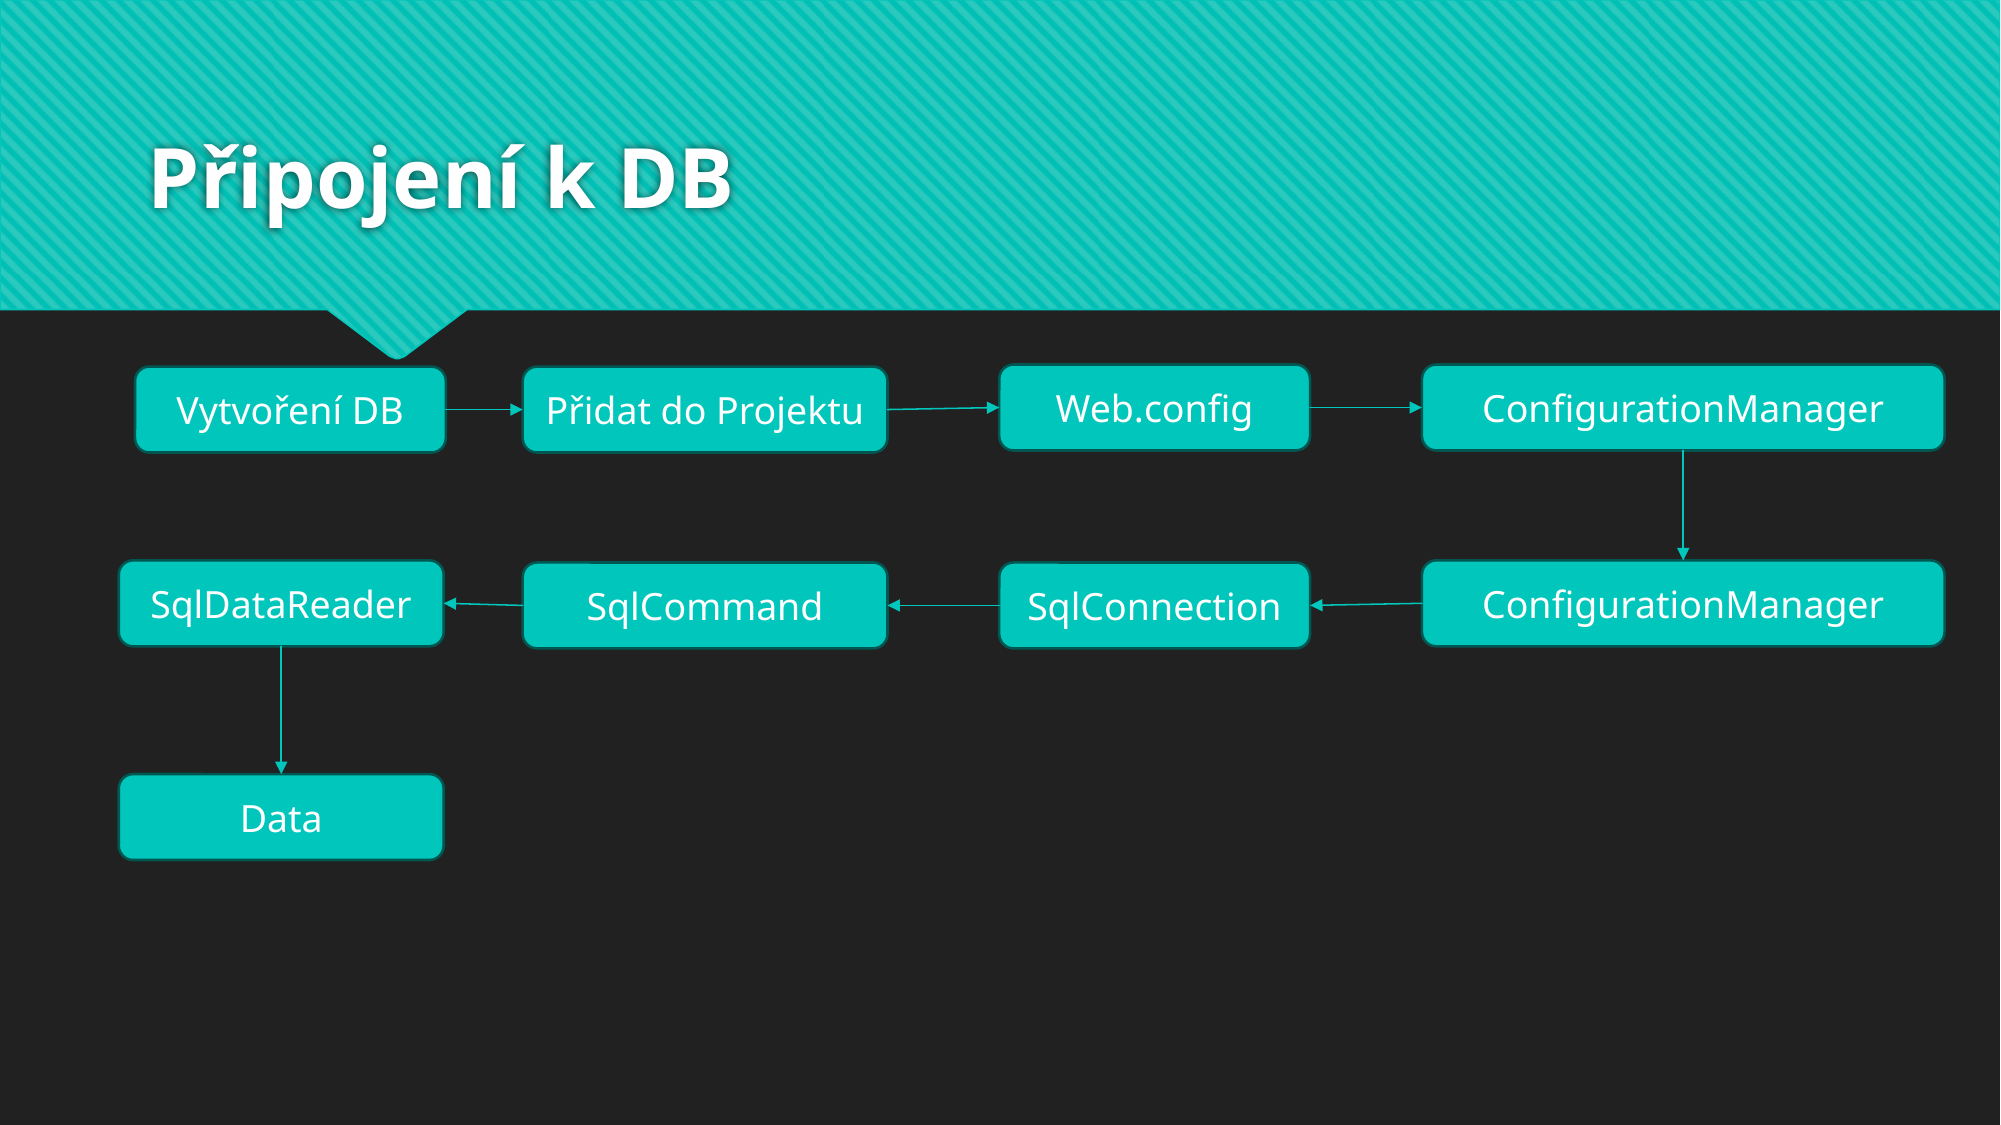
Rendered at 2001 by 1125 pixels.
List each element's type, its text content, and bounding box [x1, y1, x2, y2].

text_box Vytvoření DB [133, 365, 448, 454]
text_box ConfigurationManager [1420, 363, 1946, 452]
text_box SqlConnection [997, 561, 1312, 650]
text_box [1309, 602, 1423, 606]
text_box ConfigurationManager [1420, 559, 1946, 648]
text_box SqlCommand [521, 561, 889, 650]
text_box Data [117, 772, 446, 862]
title Připojení k DB [132, 73, 1868, 233]
text_box Web.config [997, 363, 1312, 452]
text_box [443, 602, 523, 606]
text_box SqlDataReader [117, 559, 446, 648]
text_box Přidat do Projektu [521, 365, 889, 454]
